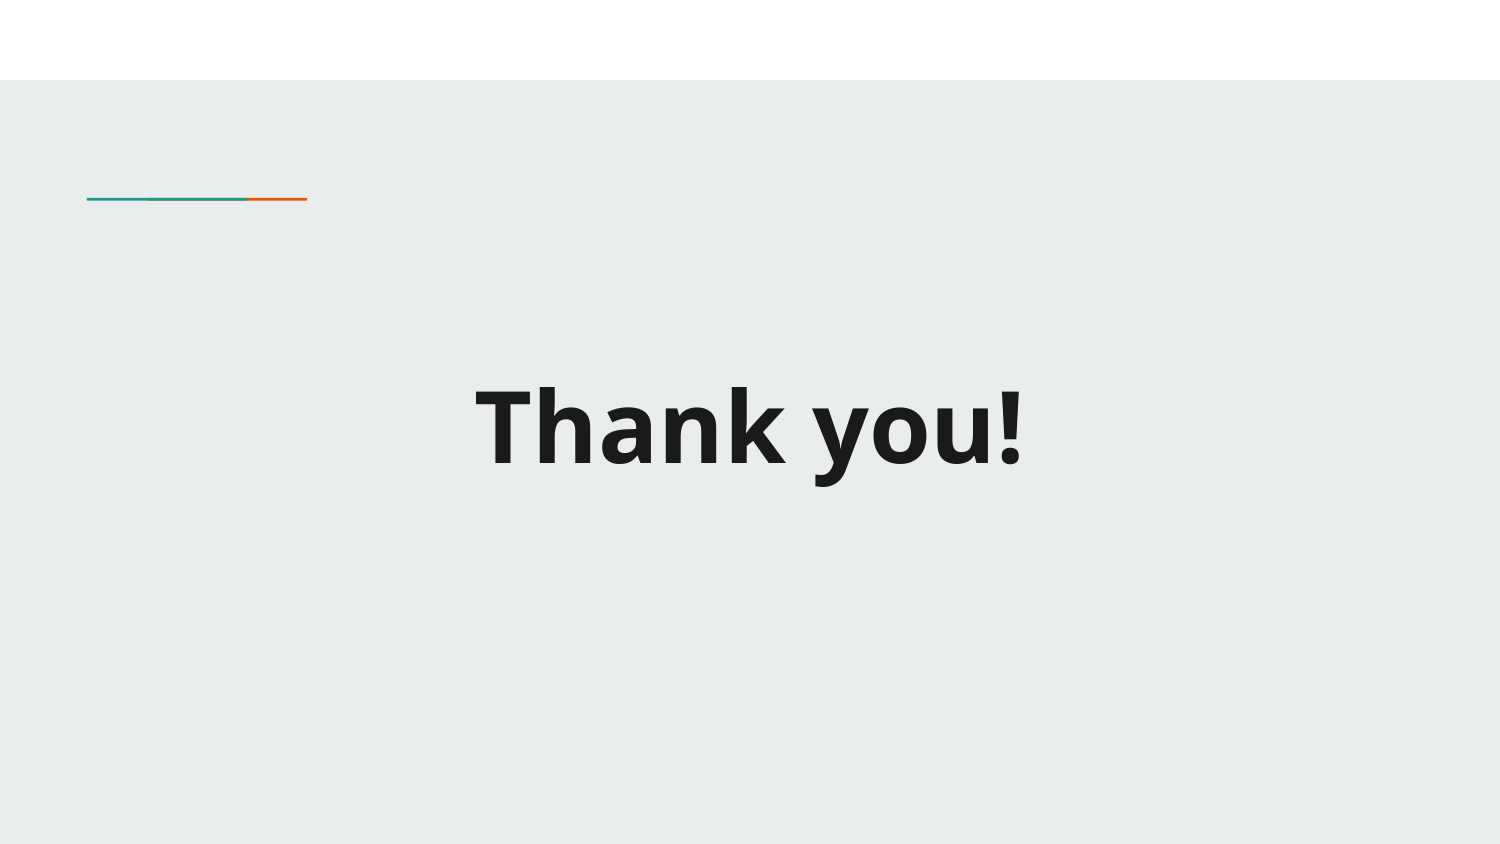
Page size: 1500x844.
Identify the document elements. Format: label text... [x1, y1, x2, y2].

title Thank you! [119, 348, 1381, 785]
